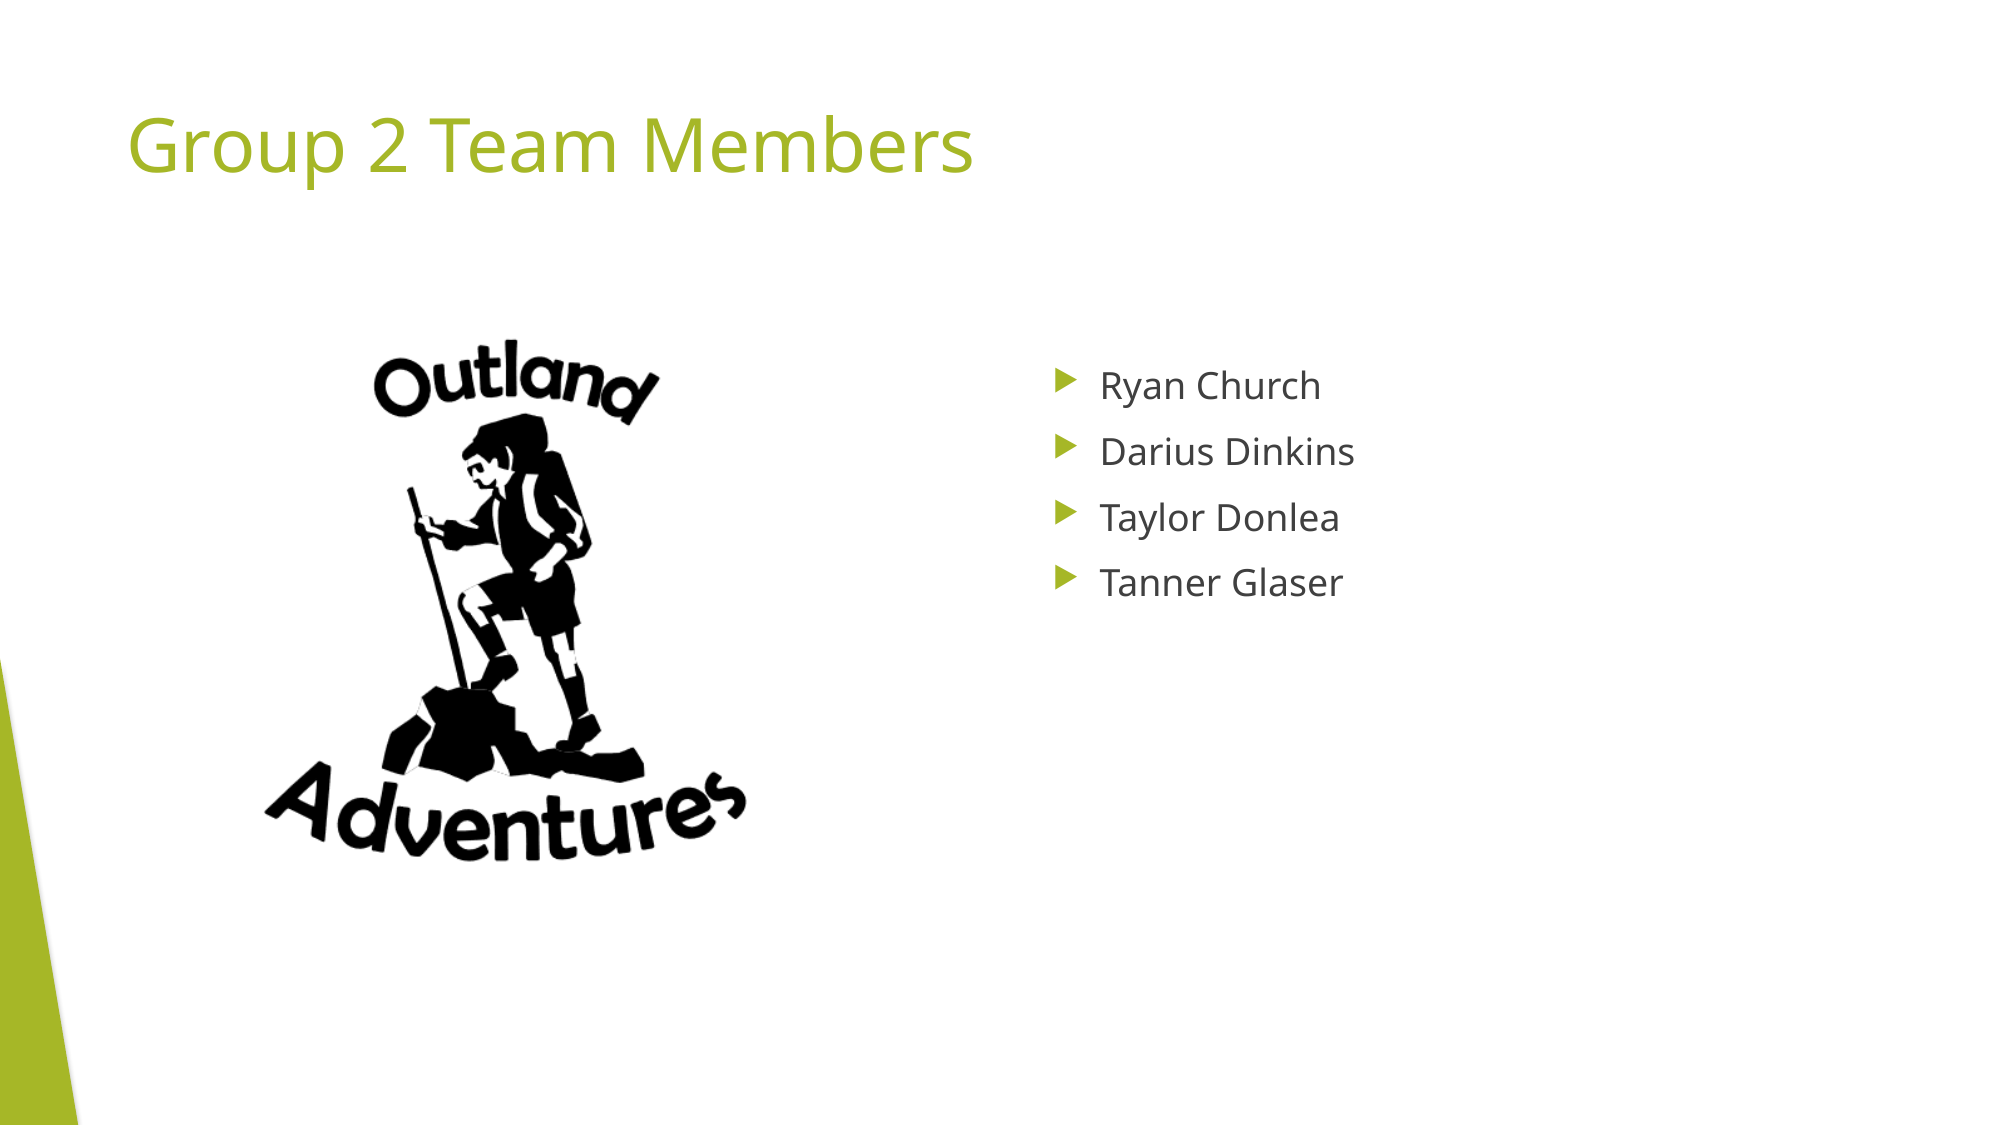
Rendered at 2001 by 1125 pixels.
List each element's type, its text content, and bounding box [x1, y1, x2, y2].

text_box Ryan Church Darius Dinkins Taylor Donlea Tanner Glaser [1037, 354, 1522, 991]
picture [199, 309, 817, 913]
text_box [0, 657, 79, 1125]
title Group 2 Team Members [111, 99, 1522, 317]
